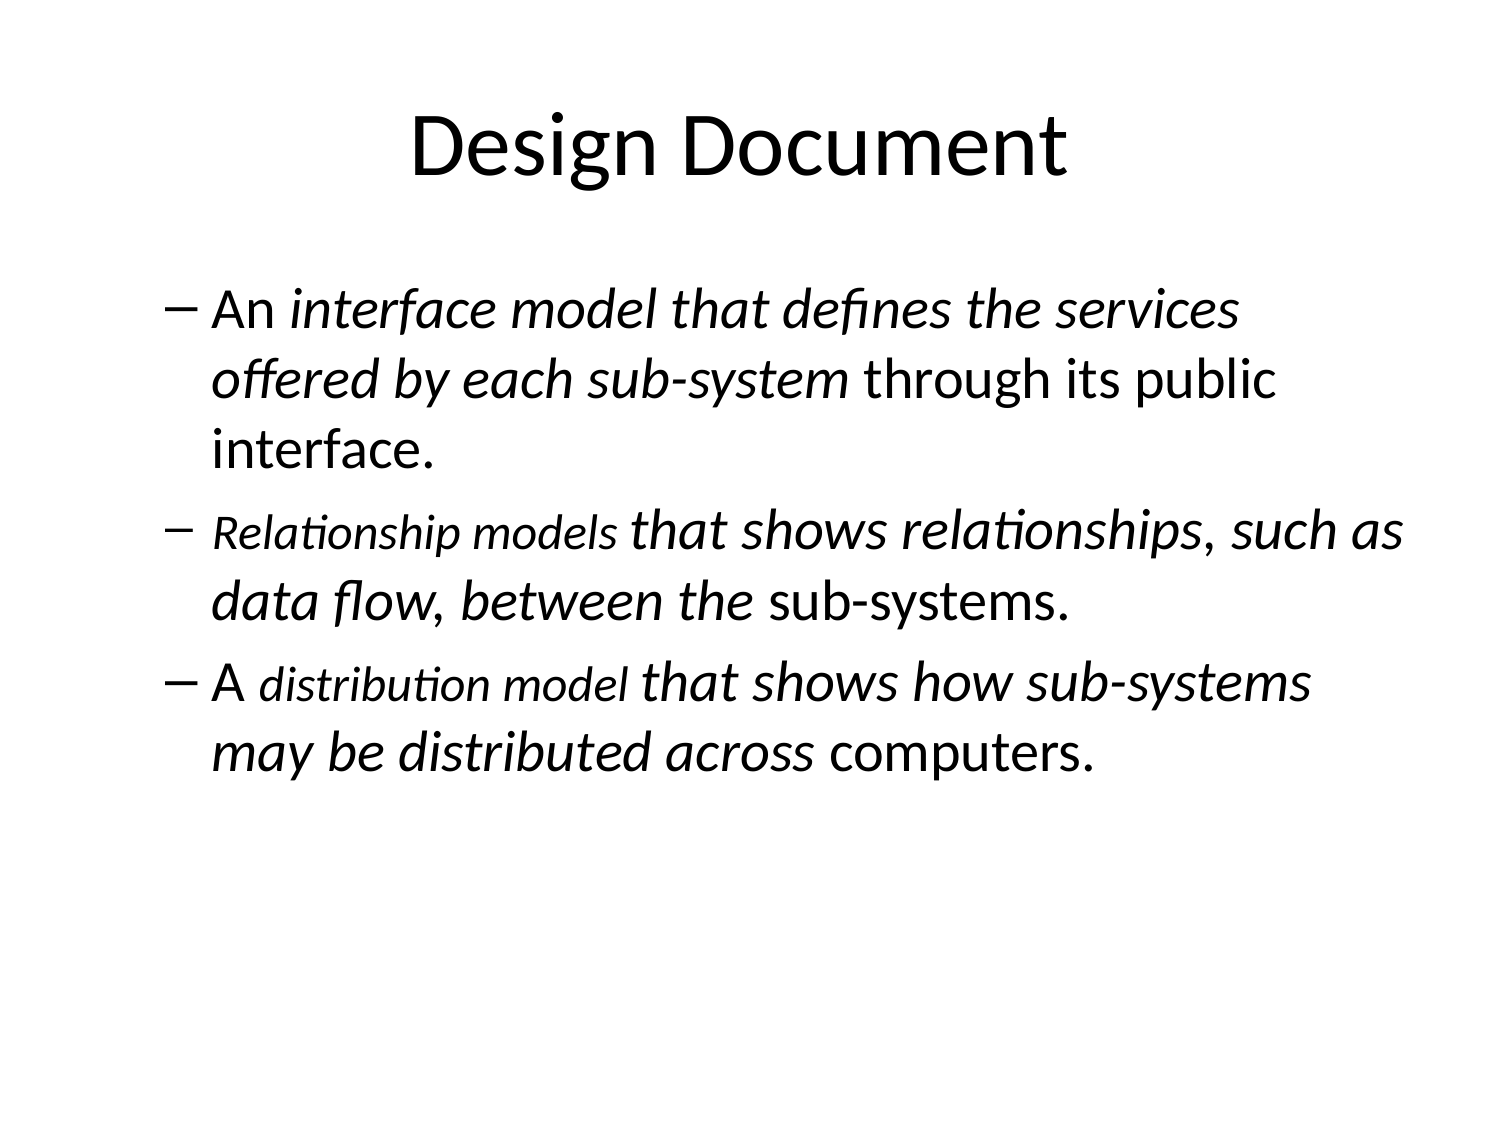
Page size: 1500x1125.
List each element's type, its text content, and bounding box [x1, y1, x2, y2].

list An interface model that defines the services offered by each sub-system through its public interface. Relationship models that shows relationships, such as data flow, between the sub-systems. A distribution model that shows how sub-systems may be distributed across computers. [75, 262, 1425, 1005]
title Design Document [75, 45, 1425, 233]
